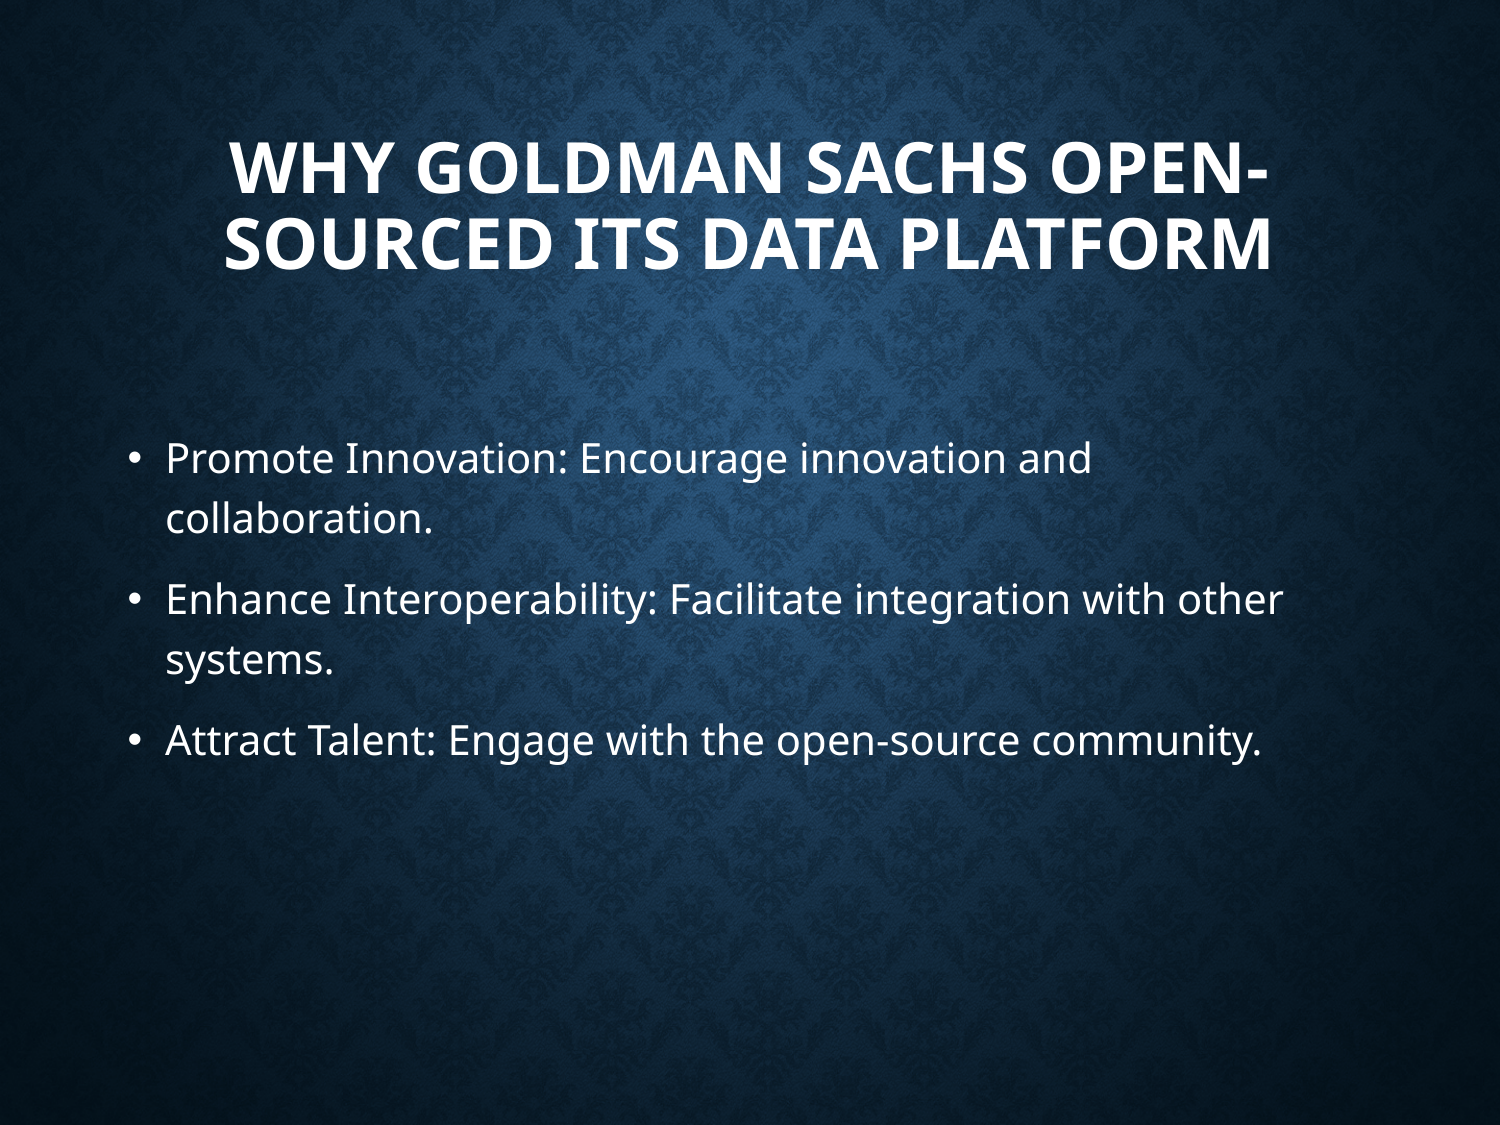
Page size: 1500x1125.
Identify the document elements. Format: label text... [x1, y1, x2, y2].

list Promote Innovation: Encourage innovation and collaboration. Enhance Interoperability: Facilitate integration with other systems. Attract Talent: Engage with the open-source community. [112, 343, 1387, 950]
title Why Goldman Sachs Open-Sourced Its Data Platform [112, 99, 1387, 318]
